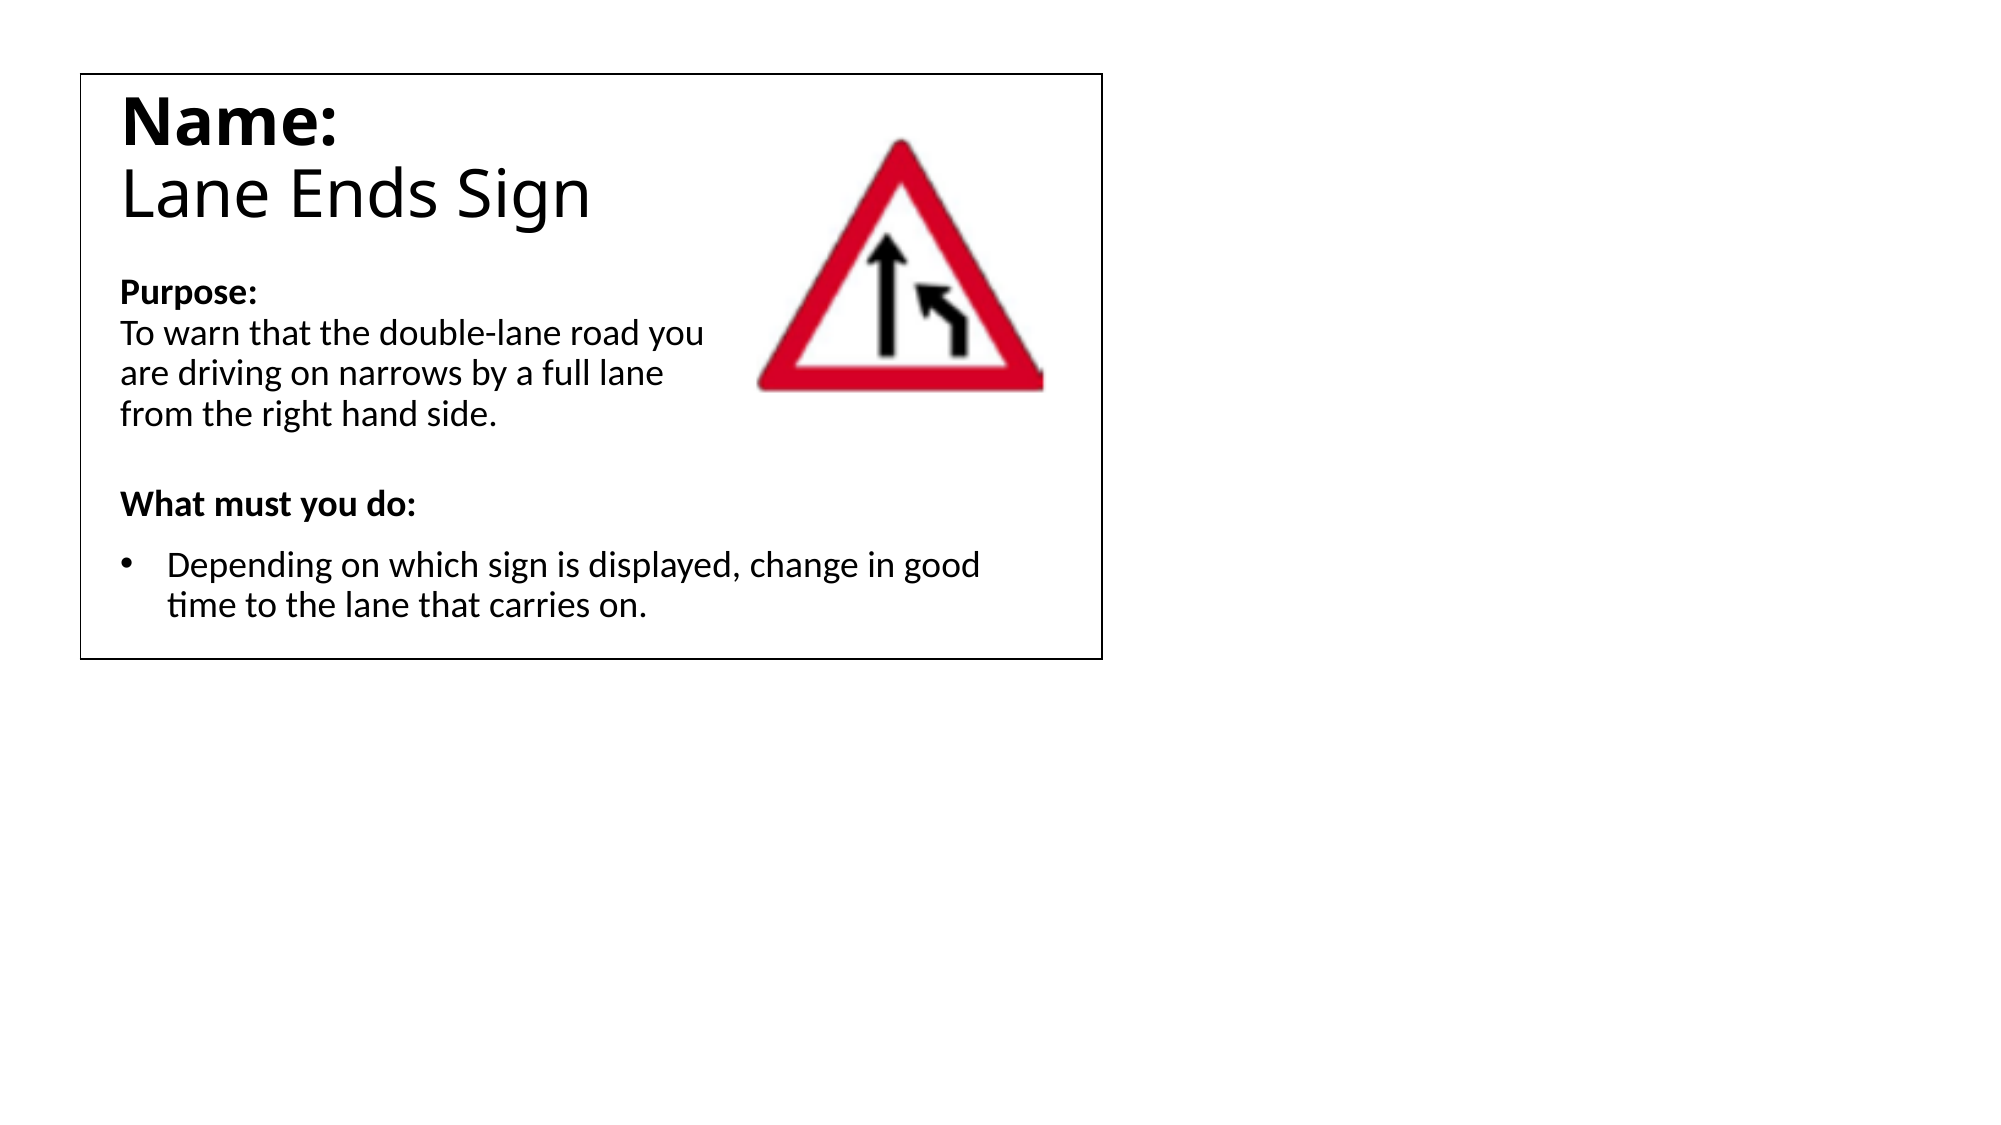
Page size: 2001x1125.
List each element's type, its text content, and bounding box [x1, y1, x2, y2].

table_header [81, 75, 1101, 658]
picture [738, 128, 1062, 410]
list What must you do: Depending on which sign is displayed, change in good time to the lane that carries on. [105, 476, 1062, 659]
title Name: Lane Ends Sign Purpose: To warn that the double-lane road you are driving on narrows by a full lane from the right hand side. [105, 93, 757, 442]
